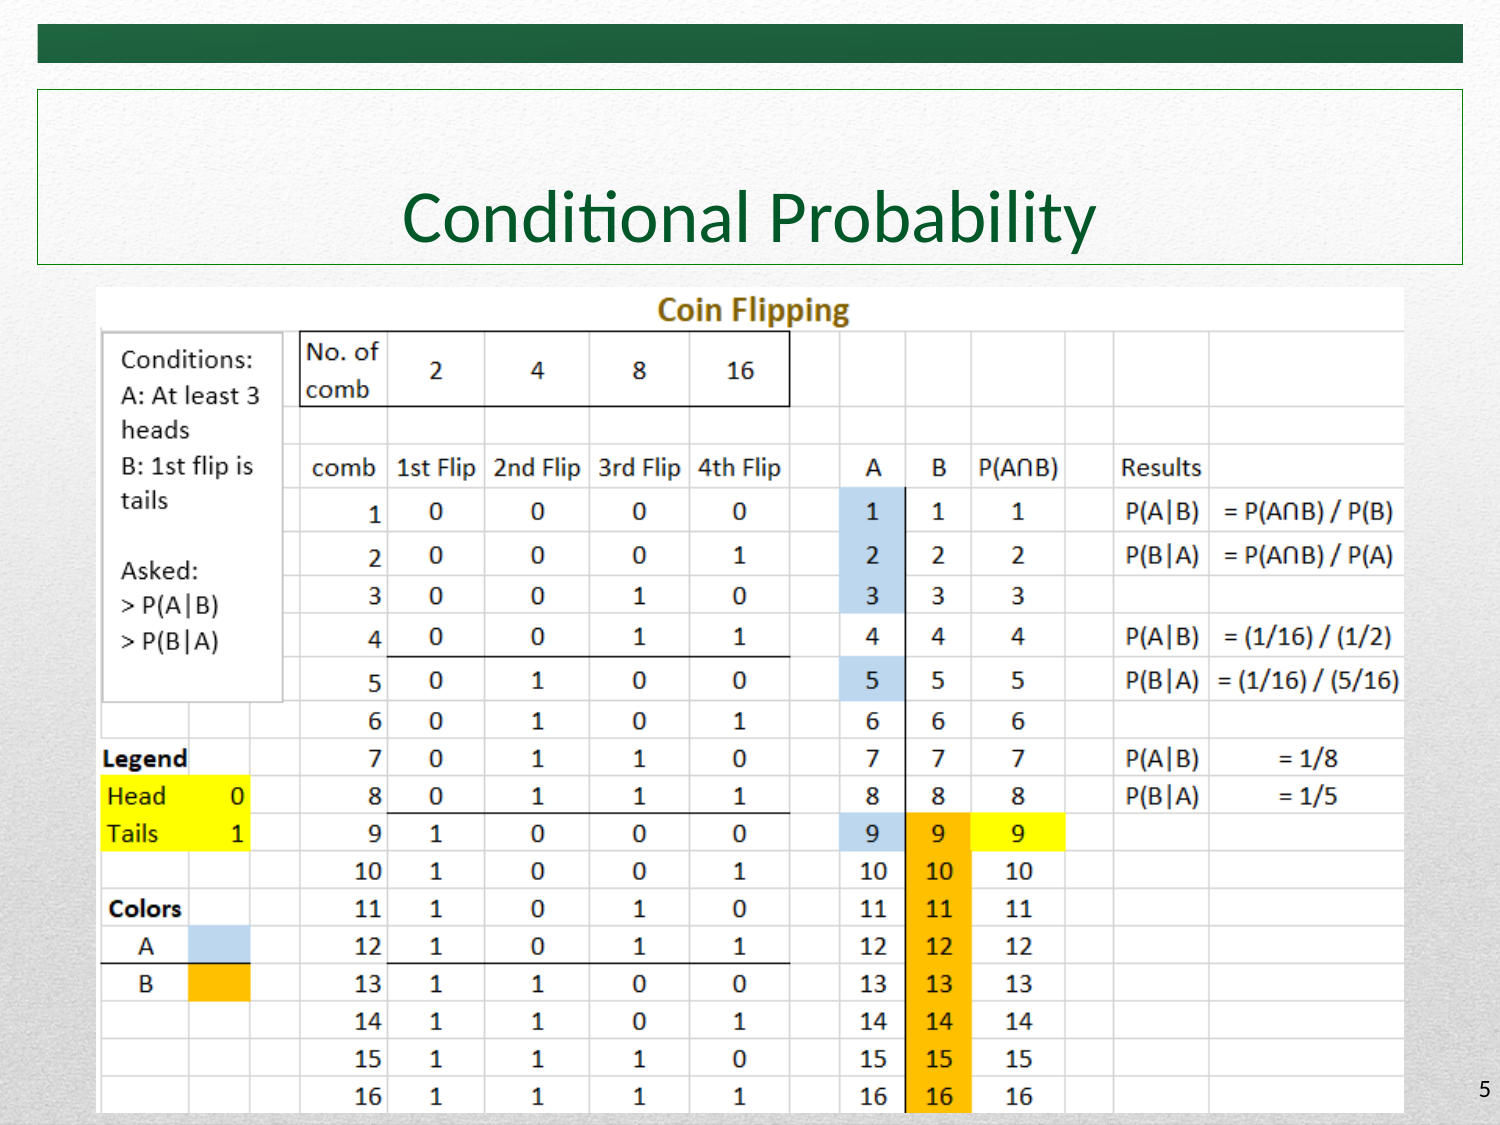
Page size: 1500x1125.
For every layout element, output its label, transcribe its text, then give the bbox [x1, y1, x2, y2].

picture [96, 286, 1404, 1114]
slide_number 5 [1381, 1065, 1500, 1125]
title Conditional Probability [37, 89, 1463, 265]
picture [37, 24, 1463, 63]
